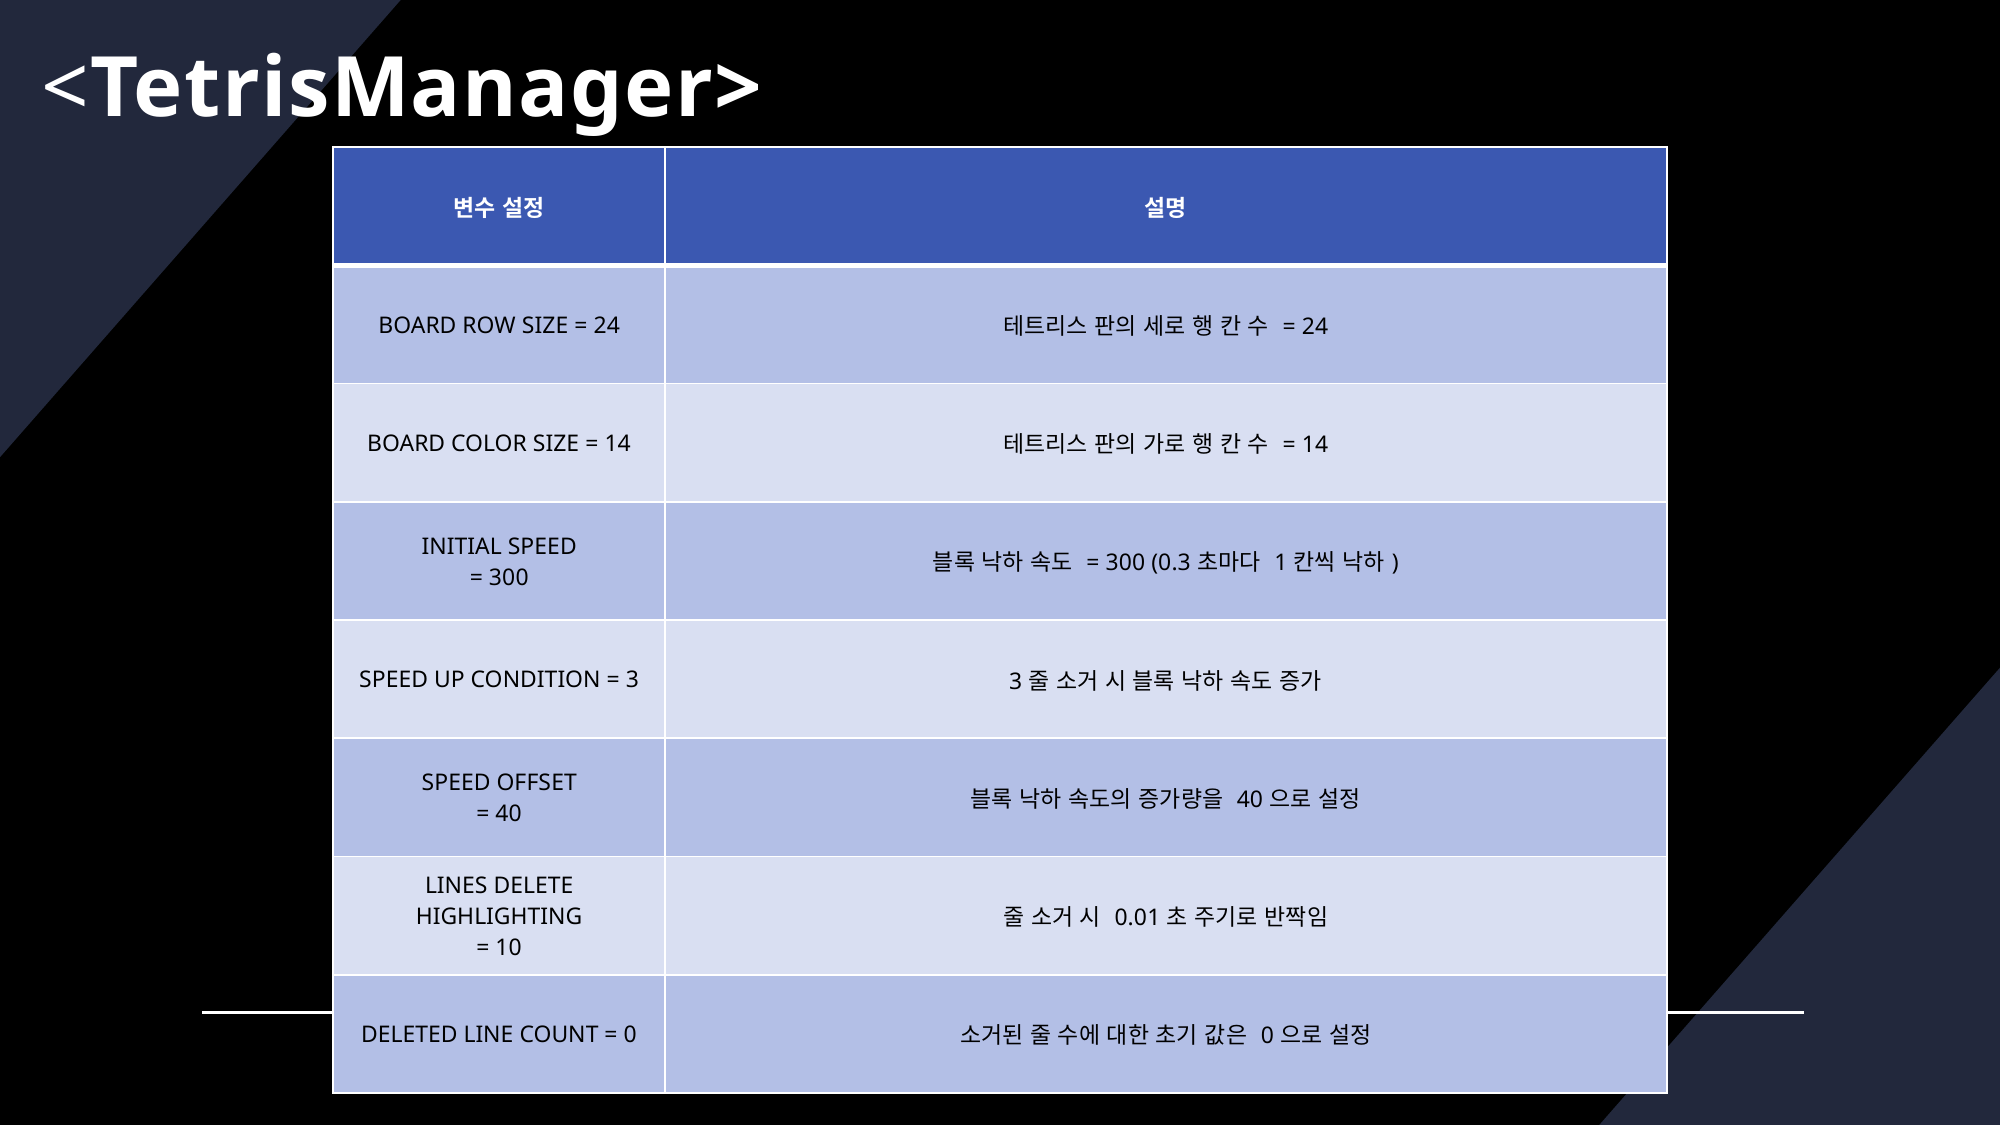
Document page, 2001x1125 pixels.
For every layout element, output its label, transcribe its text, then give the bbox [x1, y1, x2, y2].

table_cell 소거된 줄 수에 대한 초기 값은 0으로 설정 [666, 976, 1666, 1092]
table_cell BOARD ROW SIZE = 24 [334, 268, 664, 383]
table_cell SPEED OFFSET = 40 [334, 739, 664, 856]
table_cell 블록 낙하 속도 = 300 (0.3초마다 1칸씩 낙하) [666, 503, 1666, 619]
table_cell SPEED UP CONDITION = 3 [334, 621, 664, 737]
table_cell LINES DELETE HIGHLIGHTING = 10 [334, 857, 664, 974]
table_cell 3줄 소거 시 블록 낙하 속도 증가 [666, 621, 1666, 737]
table_header 설명 [666, 148, 1666, 263]
table_header 변수 설정 [334, 148, 664, 263]
table_cell DELETED LINE COUNT = 0 [334, 976, 664, 1092]
table_cell 테트리스 판의 가로 행 칸 수 = 14 [666, 384, 1666, 501]
table_cell 줄 소거 시 0.01초 주기로 반짝임 [666, 857, 1666, 974]
table_cell BOARD COLOR SIZE = 14 [334, 384, 664, 501]
table_cell 테트리스 판의 세로 행 칸 수 = 24 [666, 268, 1666, 383]
text_box <TetrisManager> [0, 0, 1625, 184]
table_cell 블록 낙하 속도의 증가량을 40으로 설정 [666, 739, 1666, 856]
table_cell INITIAL SPEED = 300 [334, 503, 664, 619]
